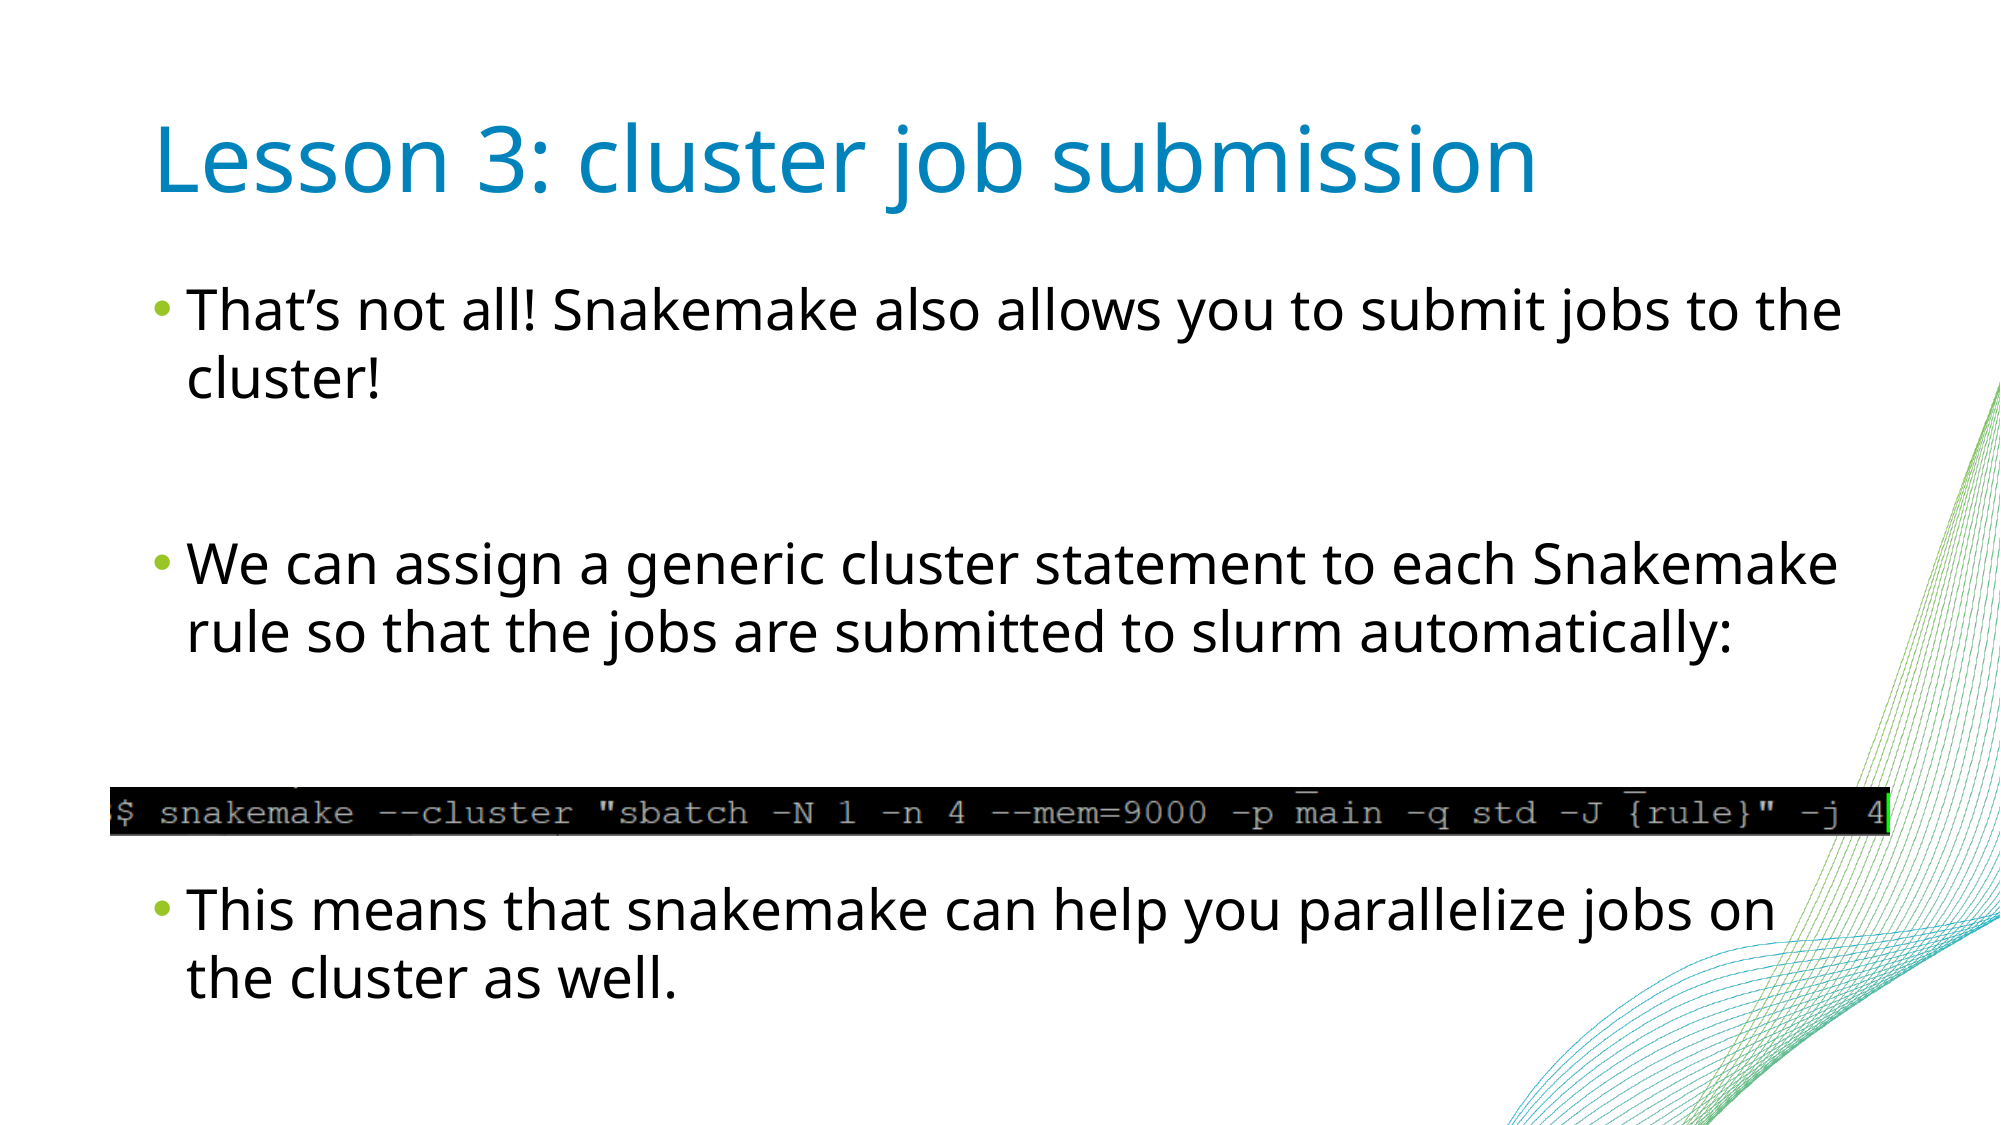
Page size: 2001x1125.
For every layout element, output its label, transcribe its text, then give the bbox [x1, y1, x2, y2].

title Lesson 3: cluster job submission [137, 59, 1863, 266]
list That’s not all! Snakemake also allows you to submit jobs to the cluster! We can assign a generic cluster statement to each Snakemake rule so that the jobs are submitted to slurm automatically: This means that snakemake can help you parallelize jobs on the cluster as well. [137, 266, 1863, 787]
list That’s not all! Snakemake also allows you to submit jobs to the cluster! We can assign a generic cluster statement to each Snakemake rule so that the jobs are submitted to slurm automatically: This means that snakemake can help you parallelize jobs on the cluster as well. [137, 836, 1863, 1043]
picture [110, 381, 2000, 1125]
